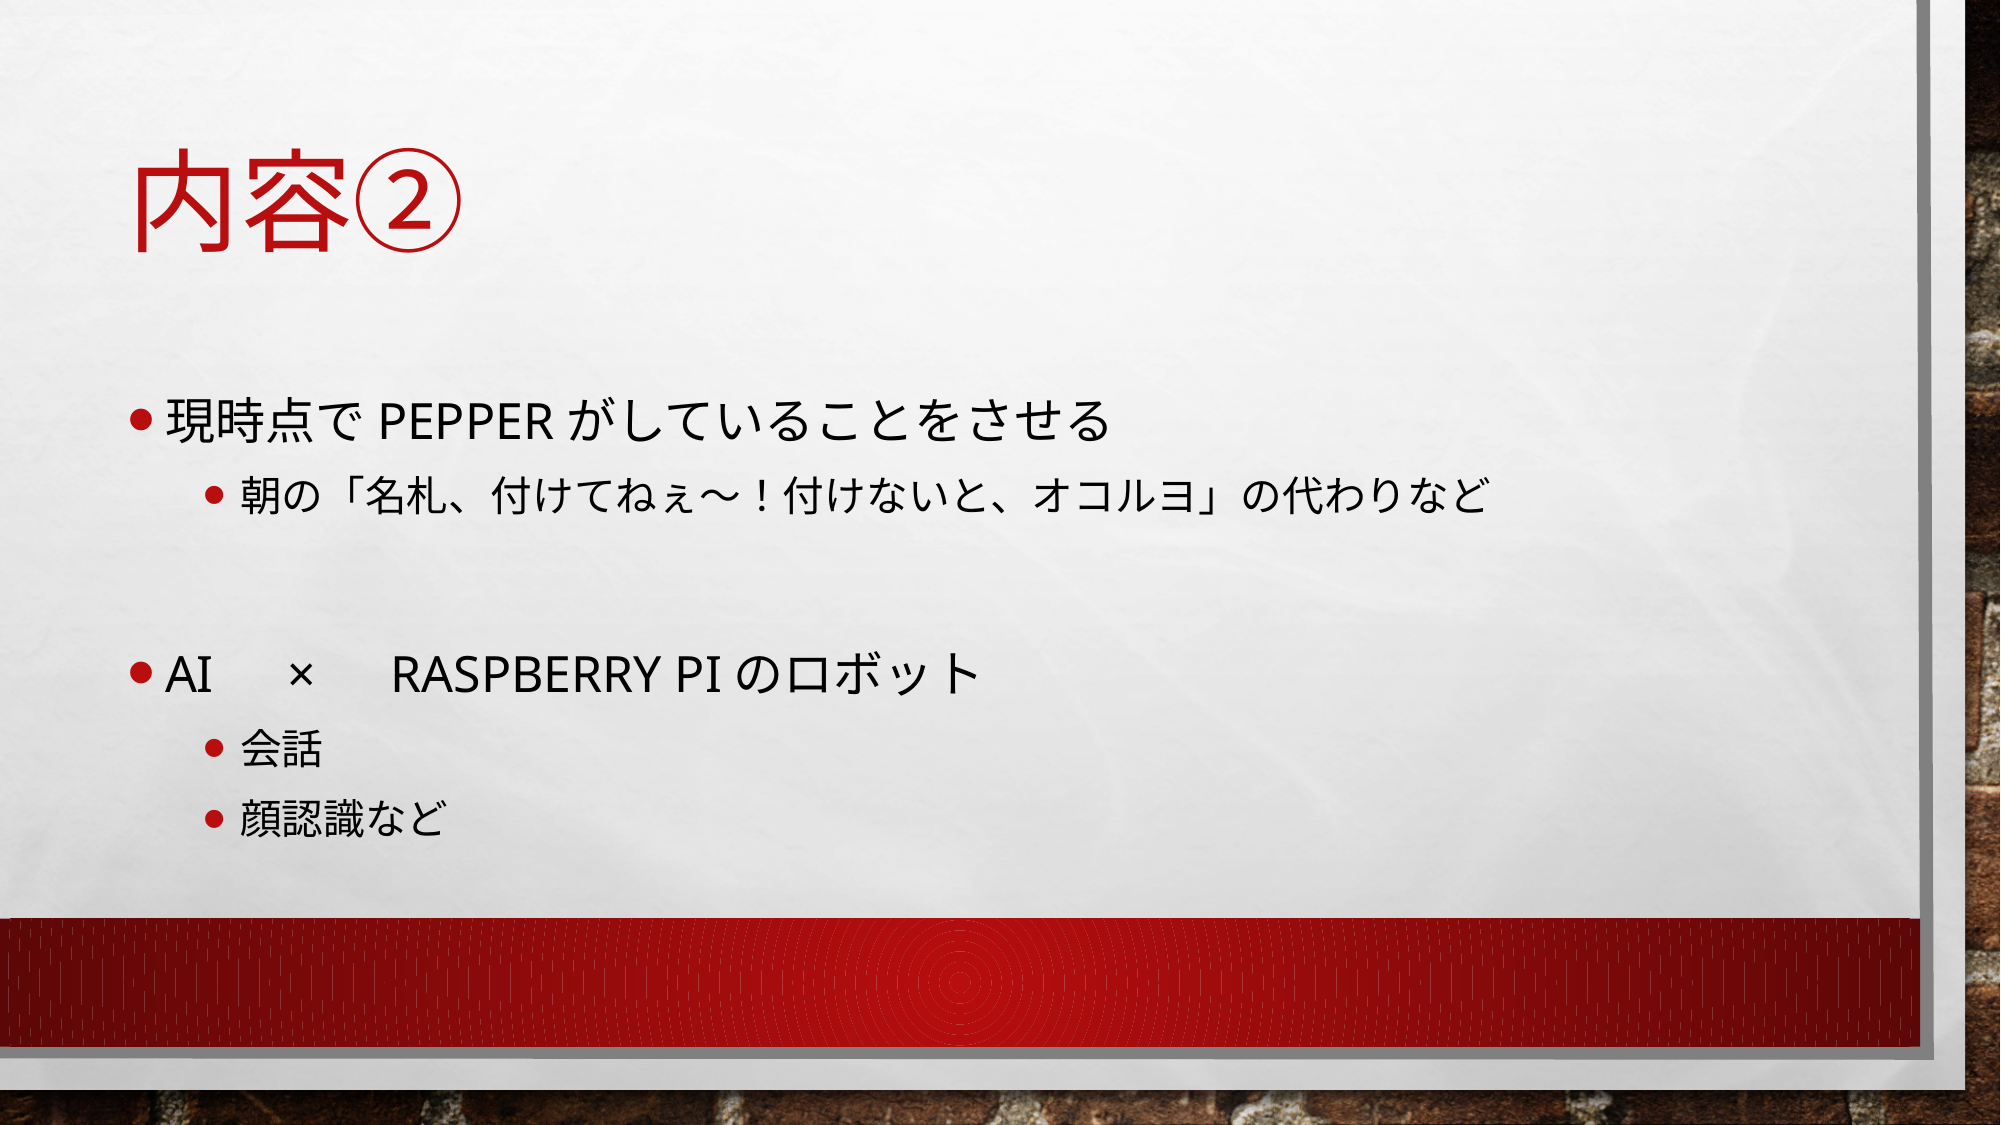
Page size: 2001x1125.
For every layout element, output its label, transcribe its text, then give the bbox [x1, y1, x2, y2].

picture [0, 0, 2000, 1125]
list 現時点でPepperがしていることをさせる 朝の「名札、付けてねぇ～！付けないと、オコルヨ」の代わりなど AI × Raspberry Piのロボット 会話 顔認識など [112, 338, 1818, 882]
title 内容② [112, 112, 1818, 302]
